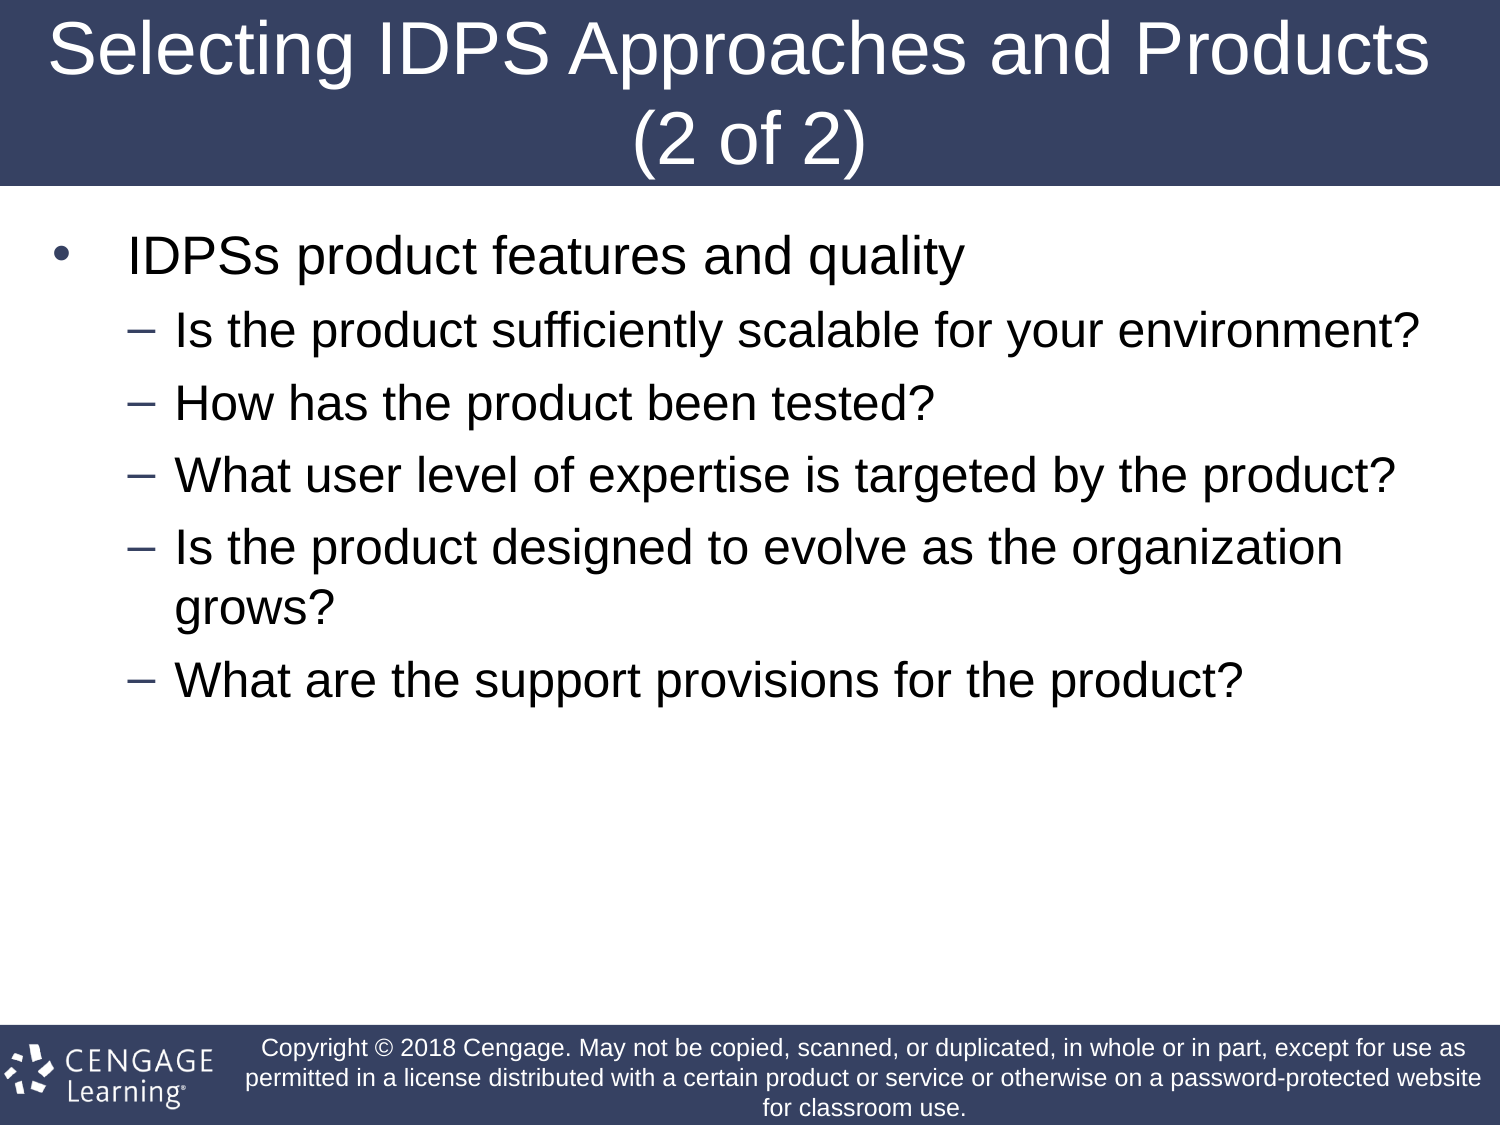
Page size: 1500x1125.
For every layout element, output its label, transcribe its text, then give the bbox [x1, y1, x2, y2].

picture [0, 1040, 216, 1113]
list IDPSs product features and quality Is the product sufficiently scalable for your environment? How has the product been tested? What user level of expertise is targeted by the product? Is the product designed to evolve as the organization grows? What are the support provisions for the product? [37, 212, 1475, 1005]
title Selecting IDPS Approaches and Products (2 of 2) [7, 4, 1493, 176]
